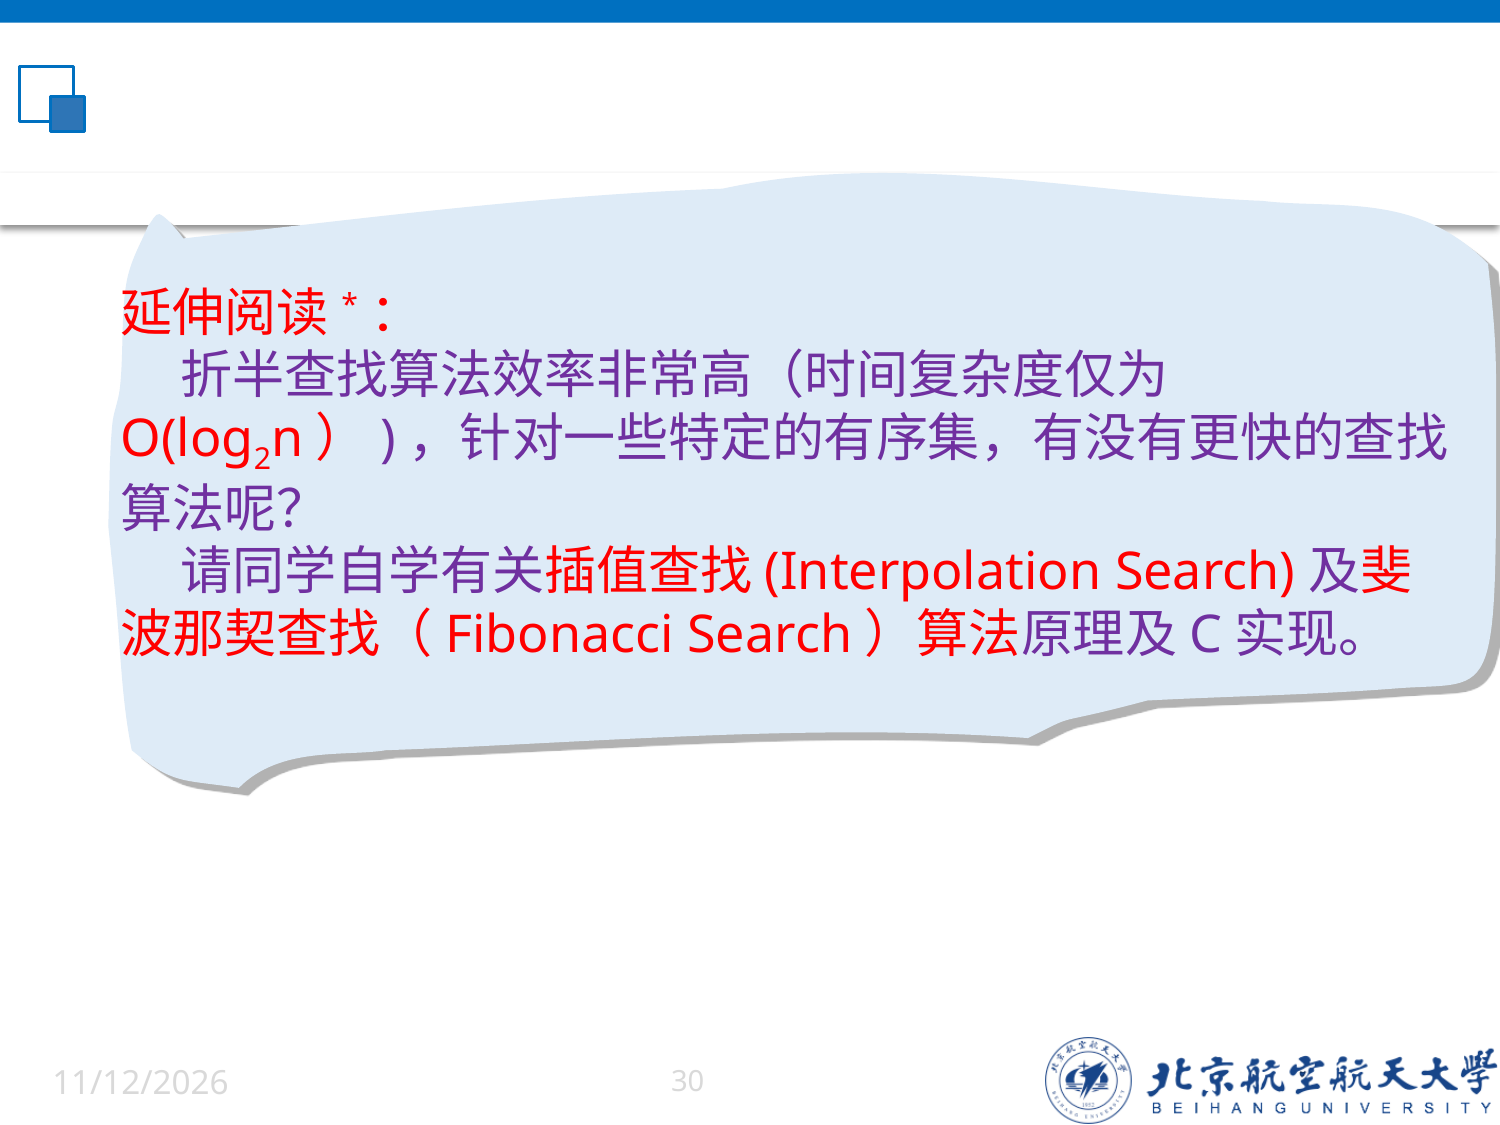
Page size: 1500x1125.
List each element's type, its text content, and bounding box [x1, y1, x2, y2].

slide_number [37, 1053, 314, 1114]
slide_number 30 [656, 1054, 751, 1112]
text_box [105, 149, 1500, 789]
picture [1045, 1037, 1498, 1125]
